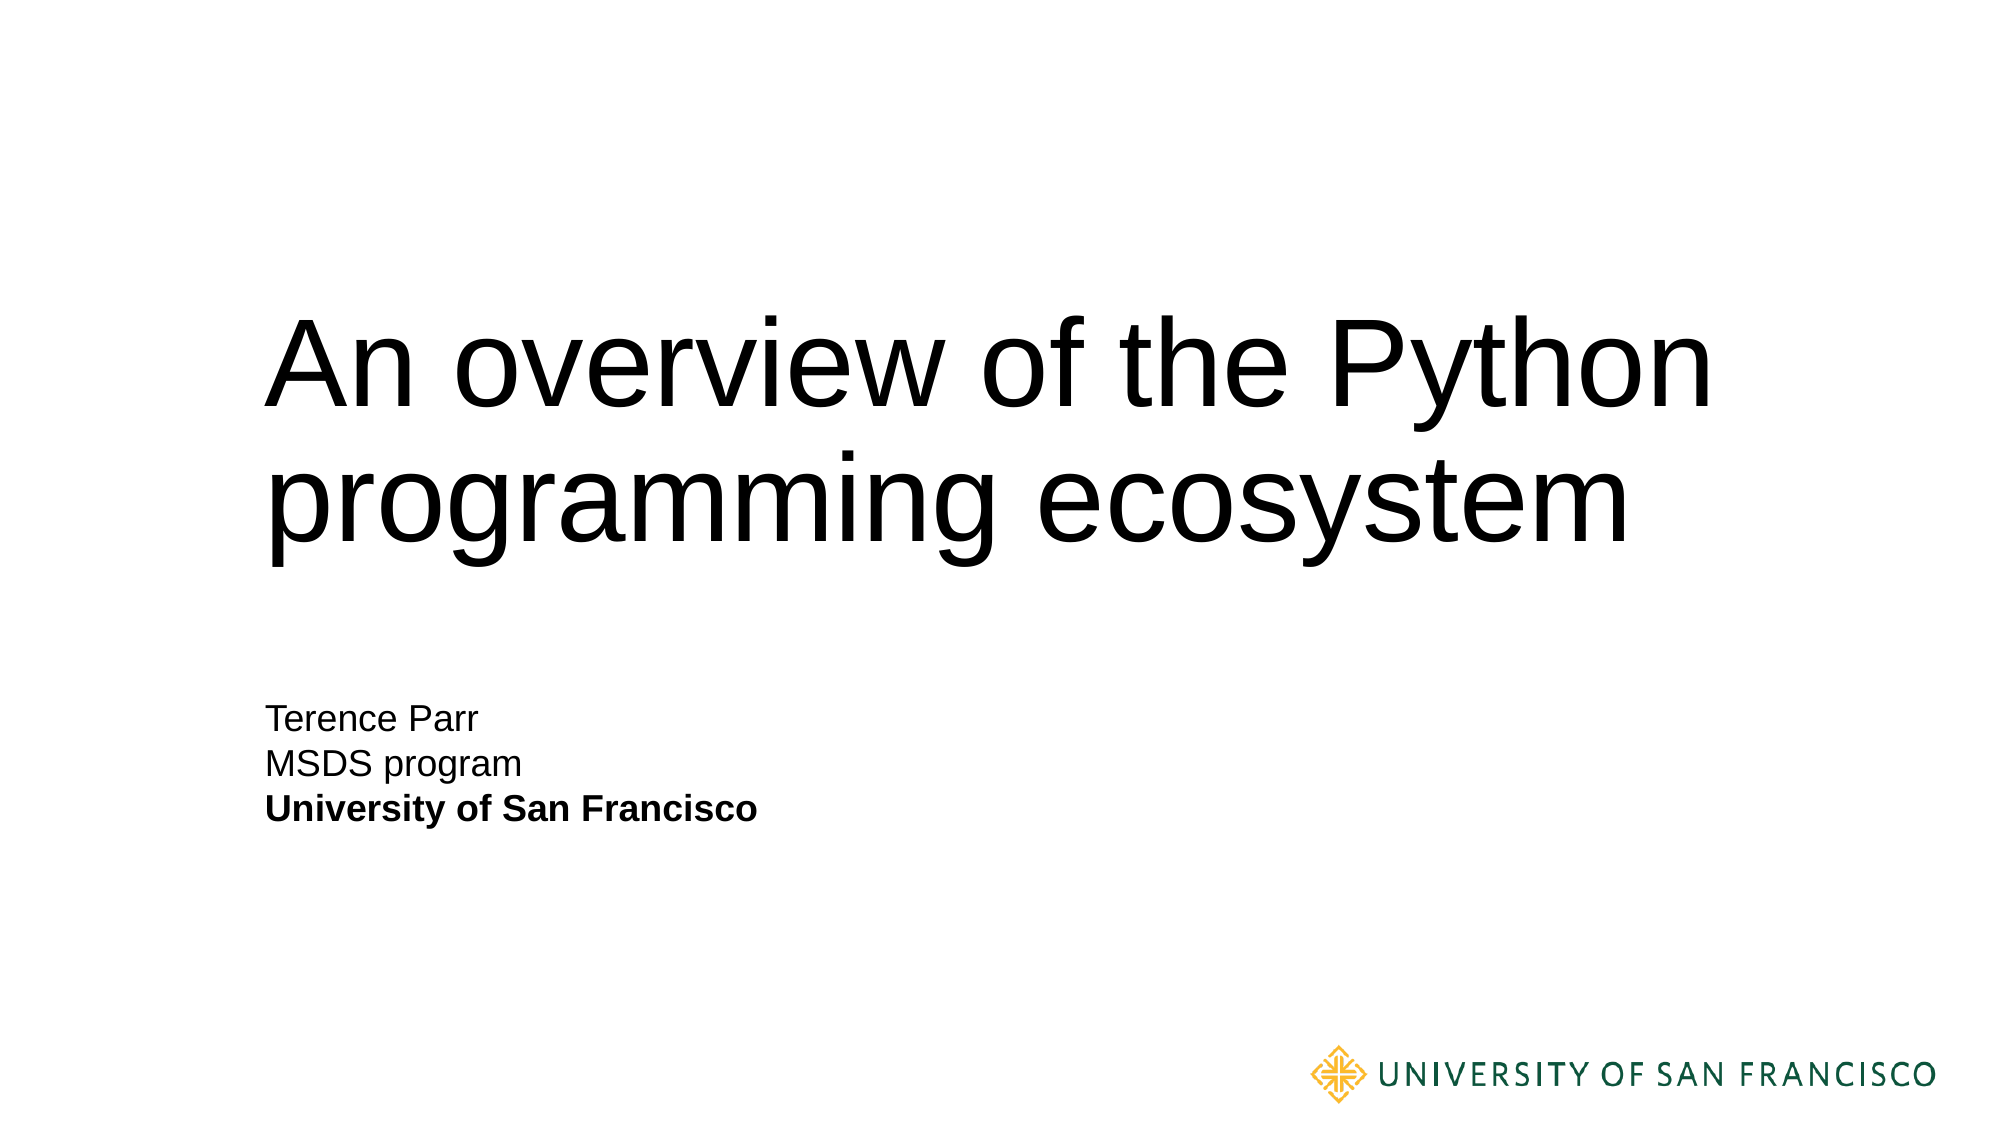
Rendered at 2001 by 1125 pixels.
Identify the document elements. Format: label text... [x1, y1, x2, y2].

title An overview of the Python programming ecosystem [249, 184, 1750, 576]
text_box Terence Parr MSDS program University of San Francisco [249, 686, 1250, 836]
